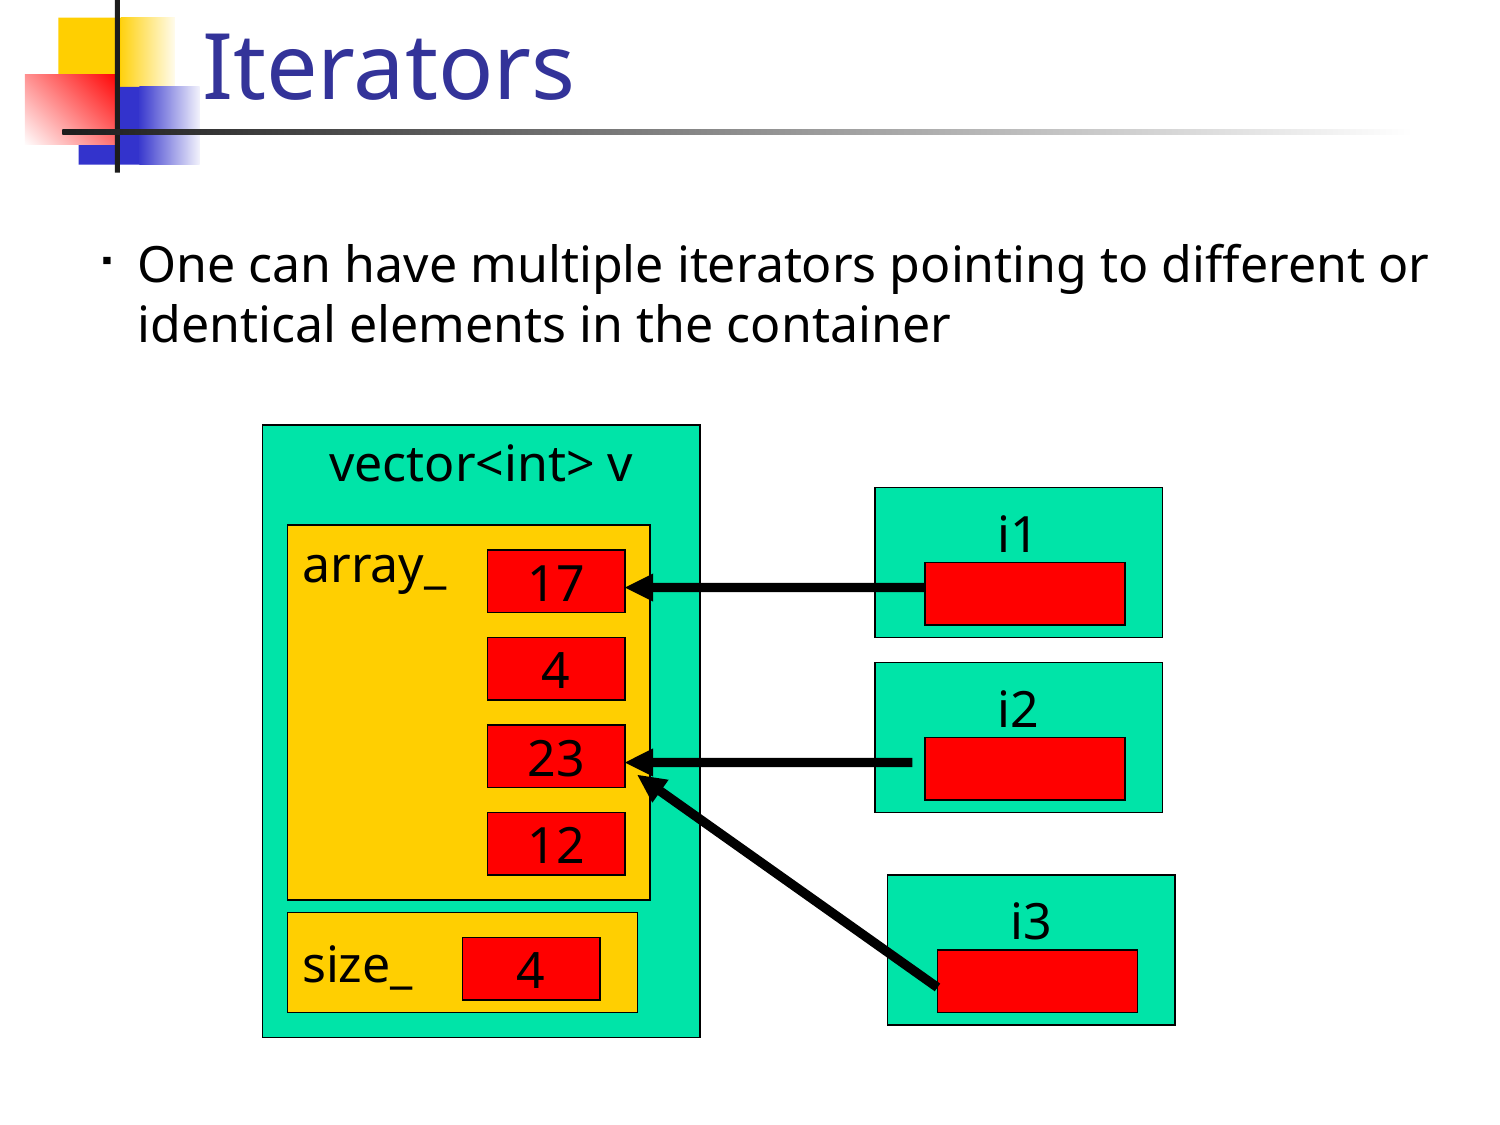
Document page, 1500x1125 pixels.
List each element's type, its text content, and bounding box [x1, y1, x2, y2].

text_box size_ [287, 912, 638, 1013]
text_box 23 [487, 725, 625, 788]
text_box [637, 774, 938, 988]
text_box [624, 756, 913, 769]
text_box i1 [875, 487, 1163, 638]
text_box 4 [462, 937, 600, 1000]
text_box [924, 562, 1125, 625]
text_box 17 [487, 549, 625, 613]
text_box array_ [287, 525, 650, 900]
text_box Iterators [187, 0, 1466, 125]
text_box i3 [887, 875, 1175, 1025]
text_box [937, 950, 1138, 1013]
text_box [624, 581, 925, 594]
text_box i2 [875, 662, 1163, 813]
text_box [924, 737, 1125, 800]
text_box One can have multiple iterators pointing to different or identical elements in the container [87, 224, 1469, 1006]
text_box vector<int> v [262, 425, 700, 1038]
text_box 12 [487, 812, 625, 875]
text_box 4 [487, 637, 625, 700]
